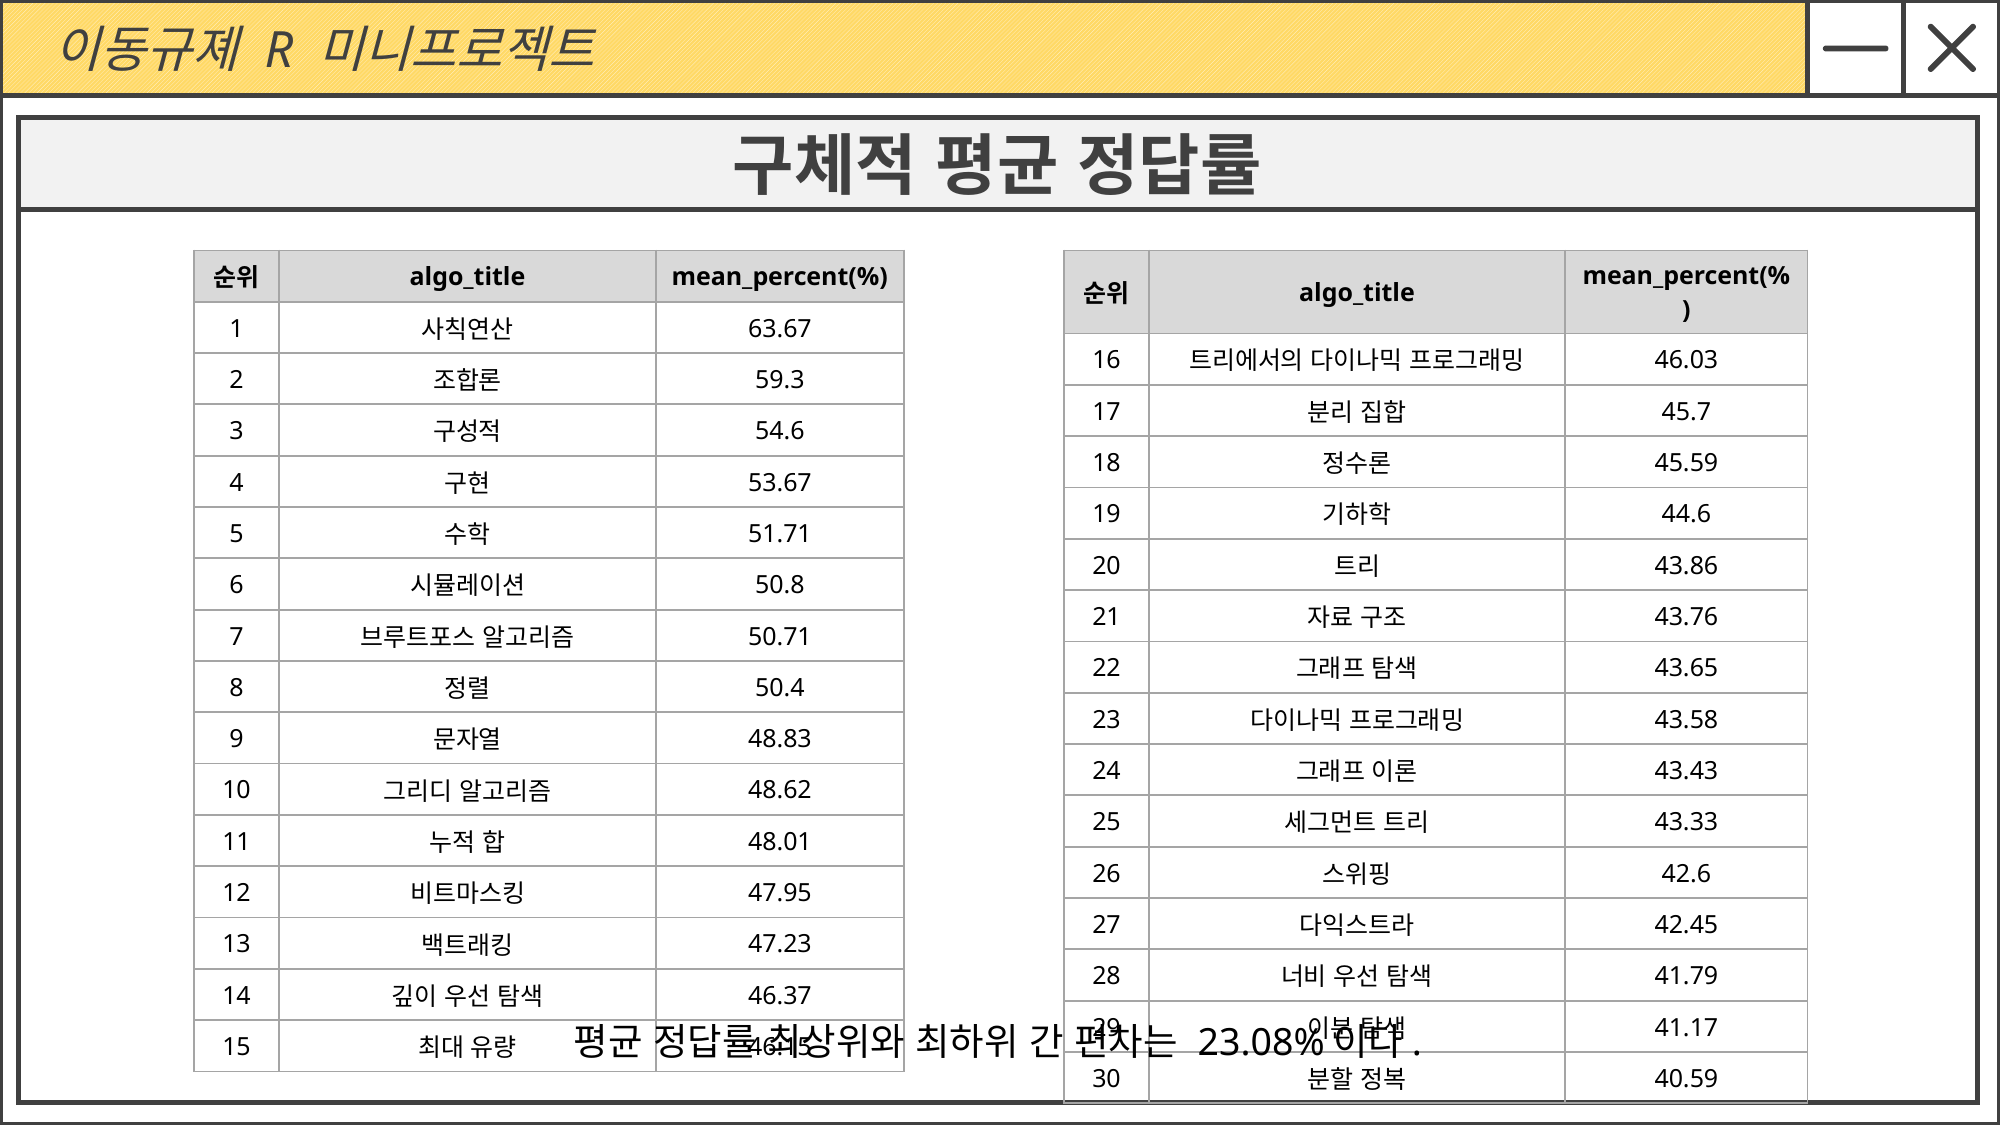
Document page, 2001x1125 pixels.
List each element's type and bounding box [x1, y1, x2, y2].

text_box [0, 0, 2000, 1125]
text_box [18, 117, 1978, 1103]
